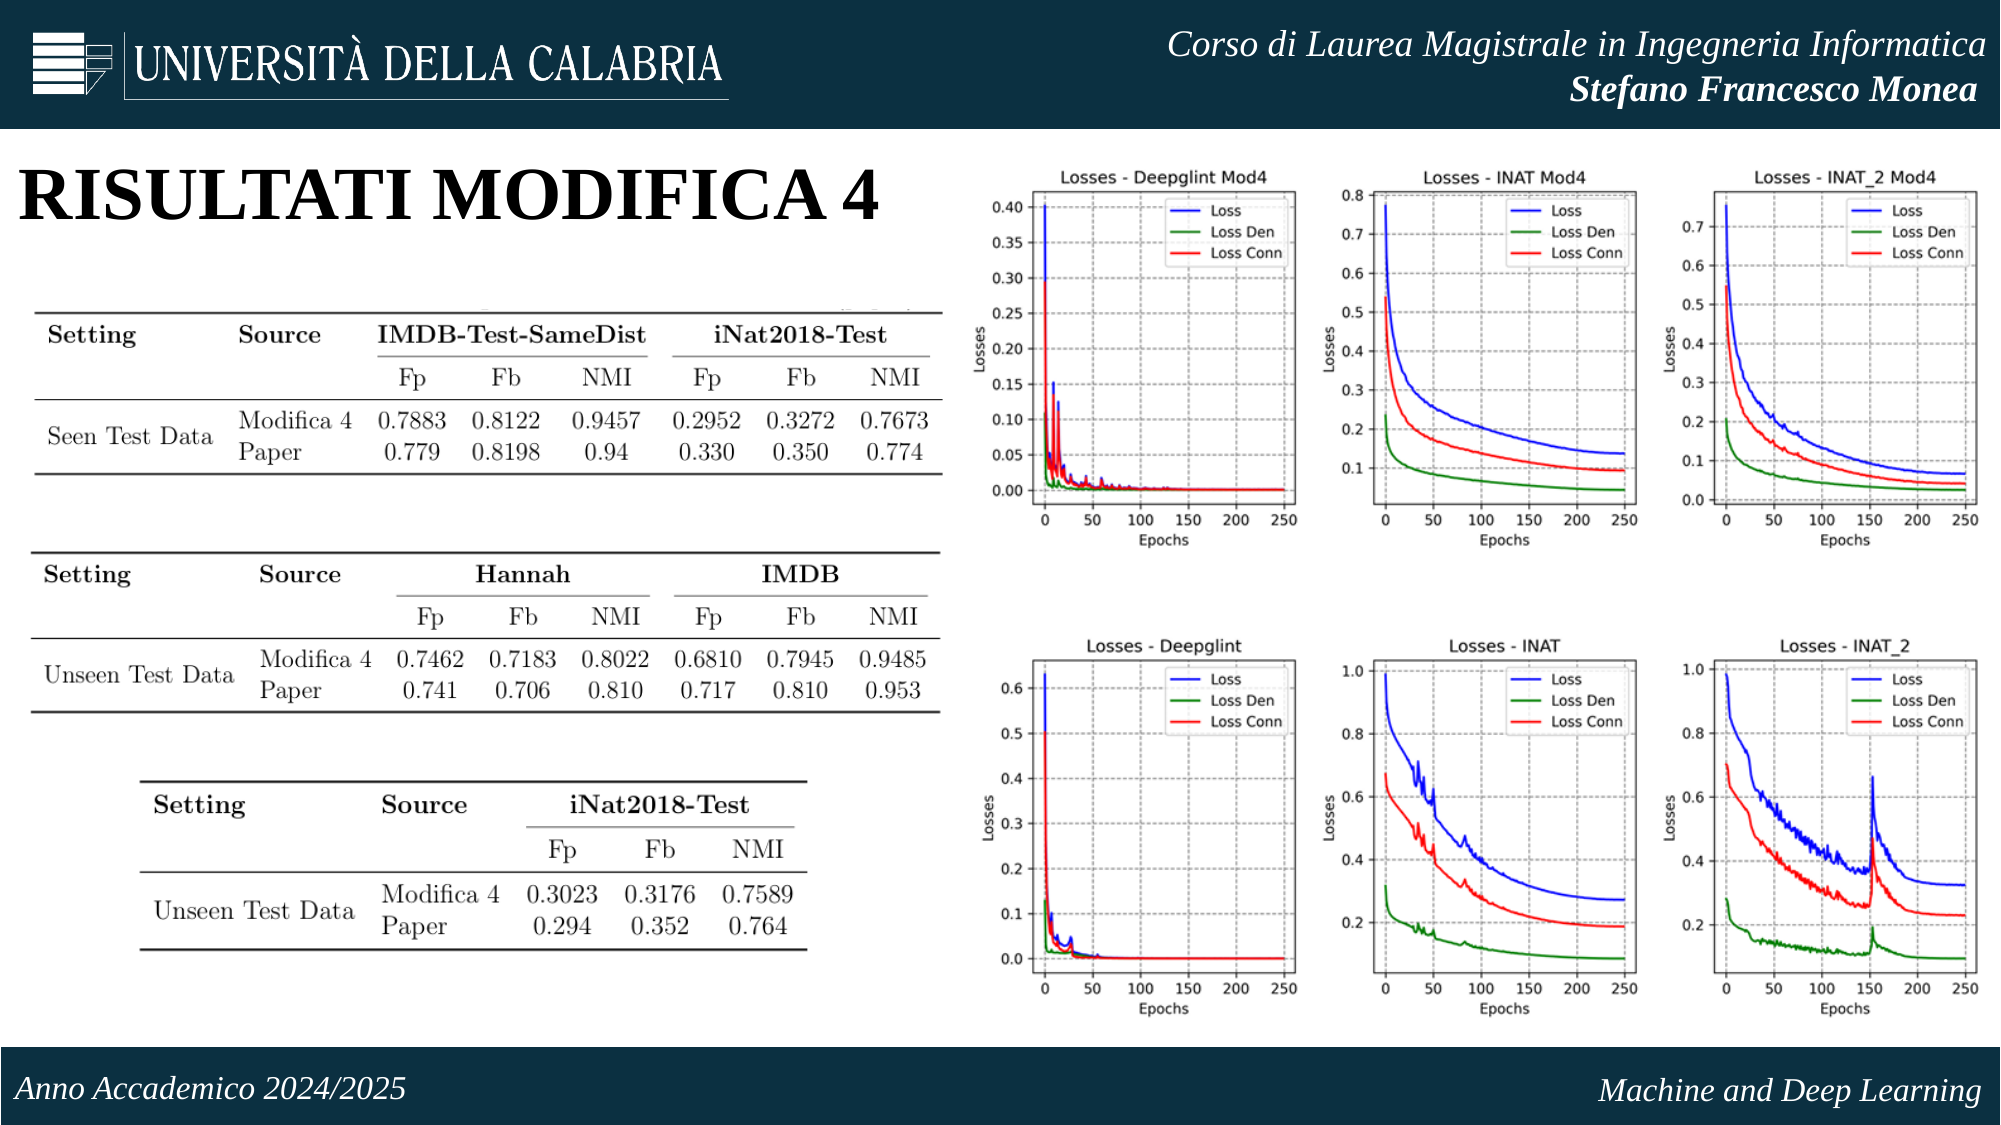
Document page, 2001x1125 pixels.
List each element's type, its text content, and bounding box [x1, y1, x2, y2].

picture [968, 152, 1999, 1030]
picture [132, 775, 815, 957]
text_box Corso di Laurea Magistrale in Ingegneria Informatica Stefano Francesco Monea [999, 11, 2000, 116]
text_box [0, 0, 2000, 129]
picture [33, 32, 729, 101]
text_box Machine and Deep Learning [1310, 1060, 1998, 1116]
picture [24, 309, 952, 488]
text_box RISULTATI MODIFICA 4 [4, 137, 896, 243]
text_box [1, 1047, 2000, 1125]
text_box Anno Accademico 2024/2025 [0, 1058, 688, 1114]
picture [24, 551, 952, 719]
